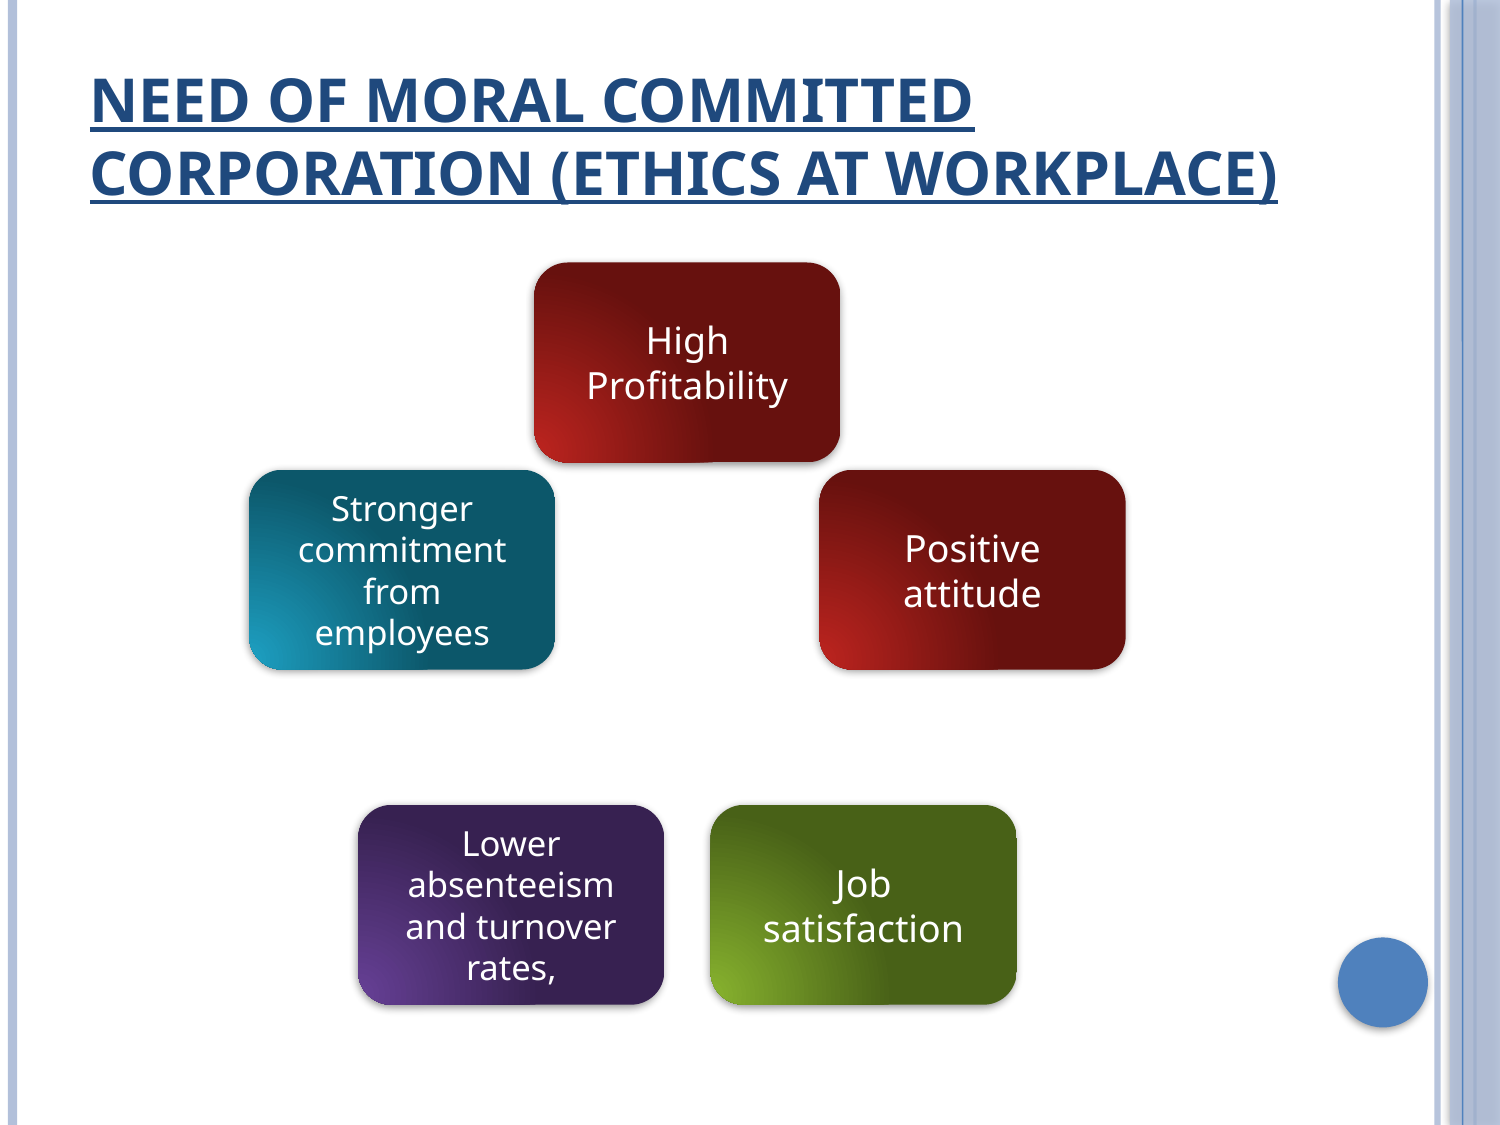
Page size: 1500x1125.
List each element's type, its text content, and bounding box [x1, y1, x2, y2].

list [74, 261, 1301, 1063]
title Need of Moral Committed Corporation (Ethics at workplace) [75, 45, 1300, 260]
